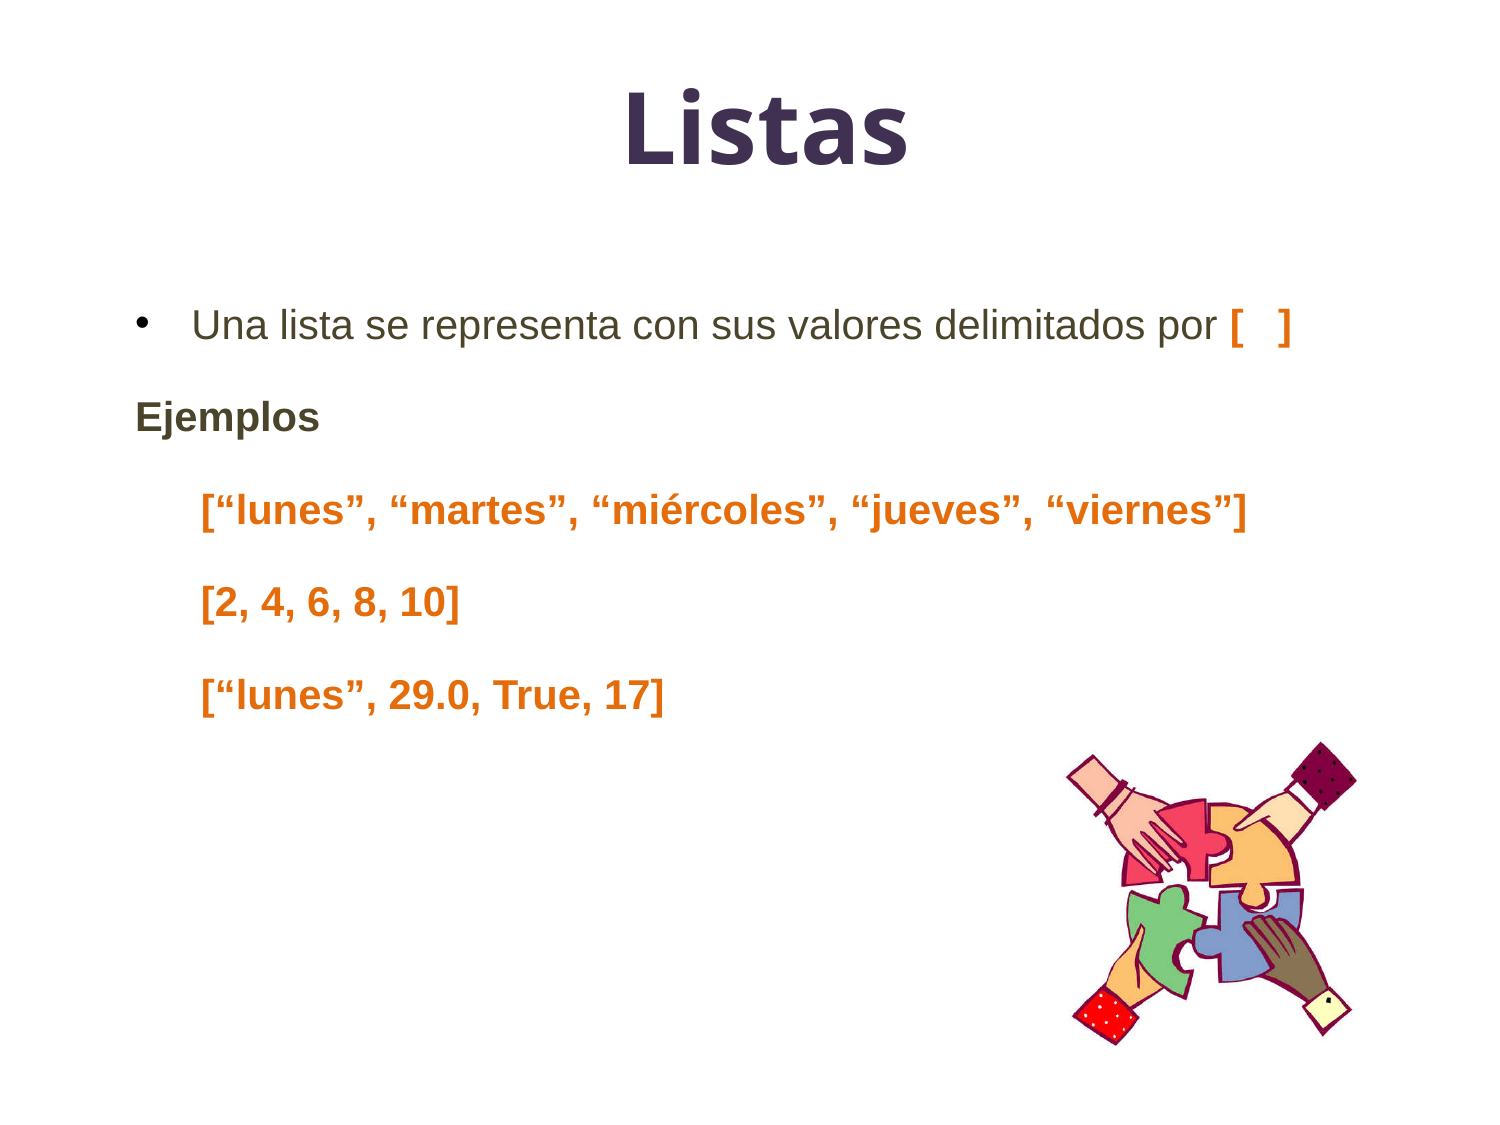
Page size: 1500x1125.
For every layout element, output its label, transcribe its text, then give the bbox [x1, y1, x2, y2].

text_box Una lista se representa con sus valores delimitados por [ ] Ejemplos [“lunes”, “martes”, “miércoles”, “jueves”, “viernes”] [2, 4, 6, 8, 10] [“lunes”, 29.0, True, 17] [120, 272, 1380, 946]
picture [1062, 739, 1359, 1048]
title Listas [190, 30, 1341, 219]
